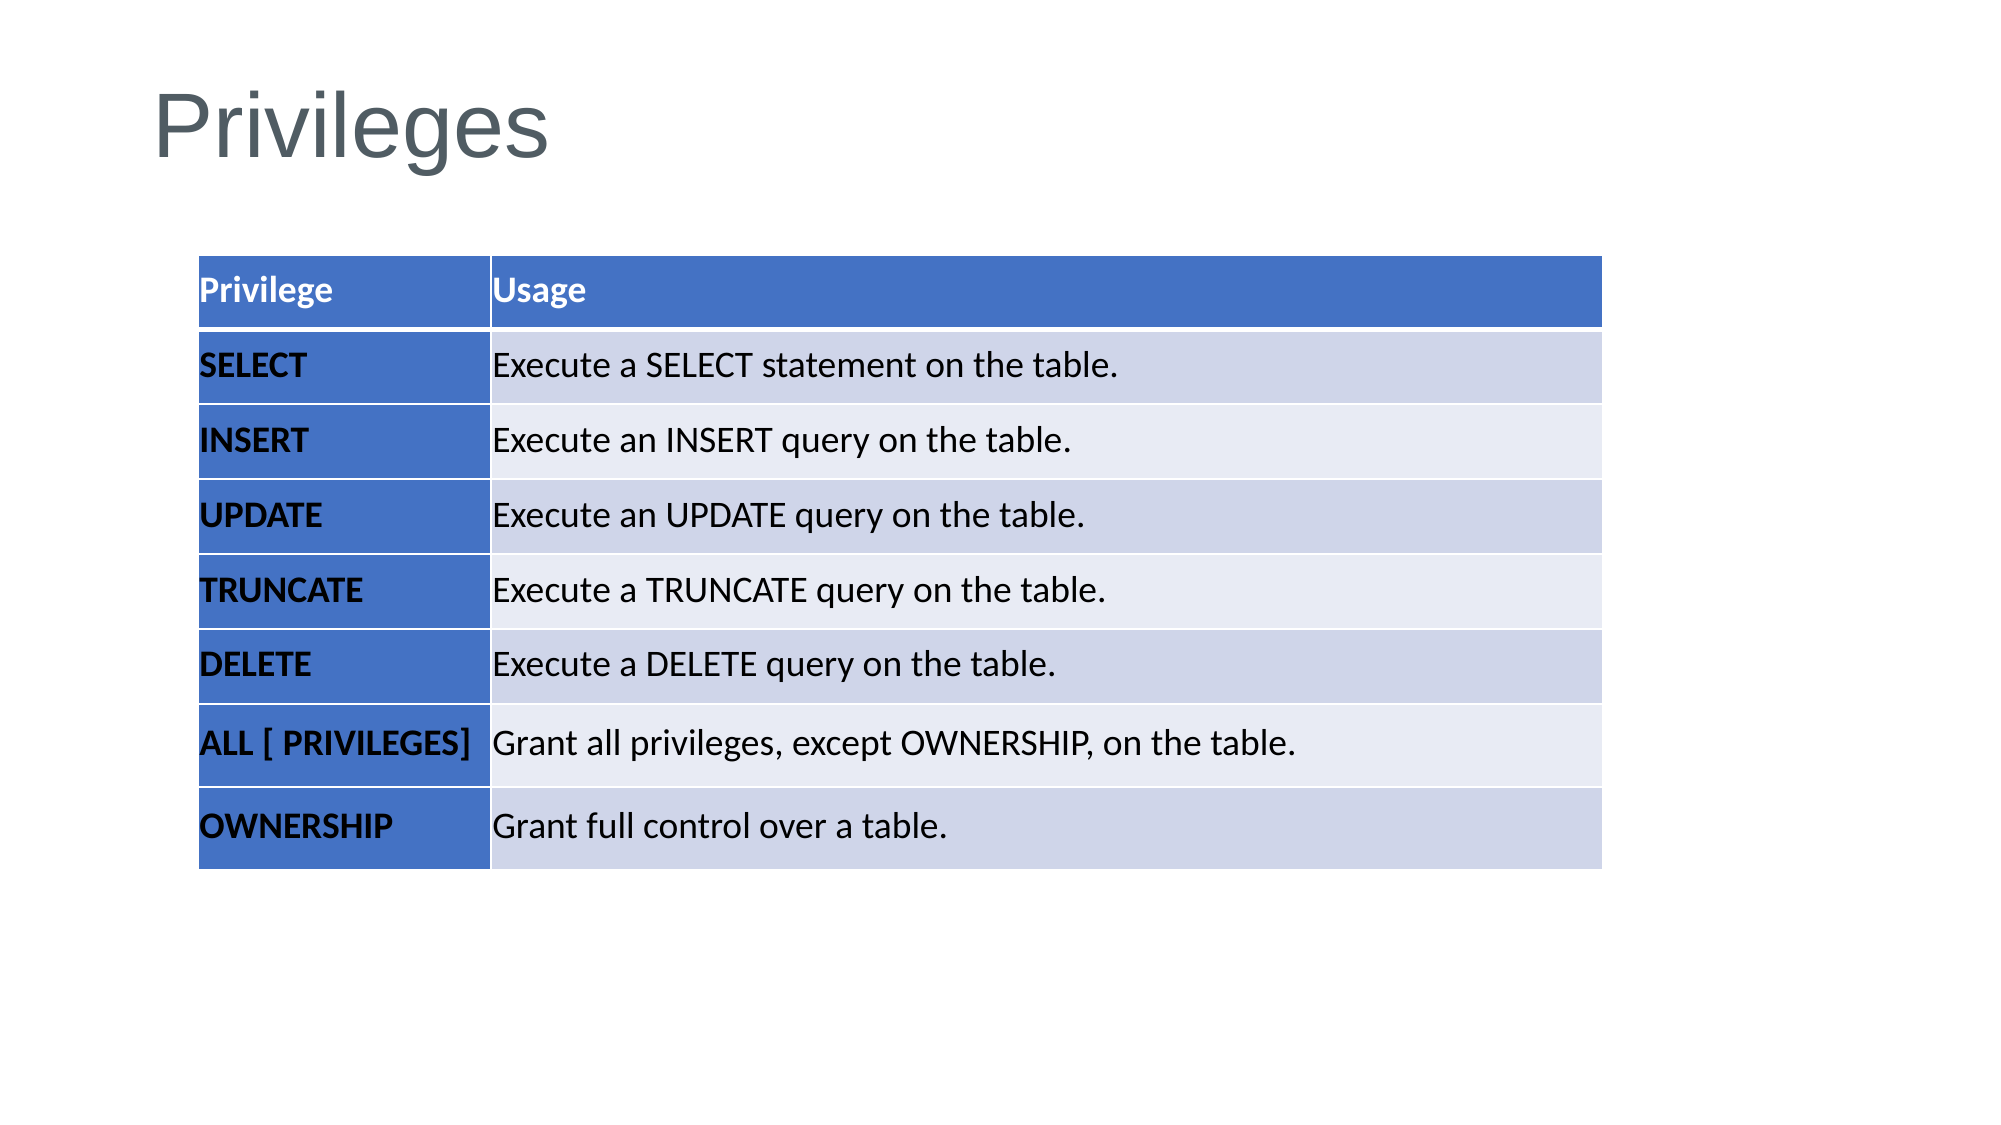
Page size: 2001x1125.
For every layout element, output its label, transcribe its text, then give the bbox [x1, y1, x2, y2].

table_cell SELECT [199, 332, 490, 403]
table_cell TRUNCATE [199, 555, 490, 628]
table_cell DELETE [199, 630, 490, 703]
table_cell INSERT [199, 405, 490, 478]
table_cell ALL [ PRIVILEGES] [199, 705, 490, 786]
table_cell Execute a TRUNCATE query on the table. [492, 555, 1602, 628]
table_cell Execute an UPDATE query on the table. [492, 480, 1602, 553]
table_cell Execute a SELECT statement on the table. [492, 332, 1602, 403]
table_cell Execute a DELETE query on the table. [492, 630, 1602, 703]
table_cell OWNERSHIP [199, 788, 490, 869]
table_cell Grant all privileges, except OWNERSHIP, on the table. [492, 705, 1602, 786]
table_cell UPDATE [199, 480, 490, 553]
table_header Privilege [199, 256, 490, 327]
title Privileges [137, 51, 1863, 205]
table_cell Grant full control over a table. [492, 788, 1602, 869]
table_header Usage [492, 256, 1602, 327]
table_cell Execute an INSERT query on the table. [492, 405, 1602, 478]
